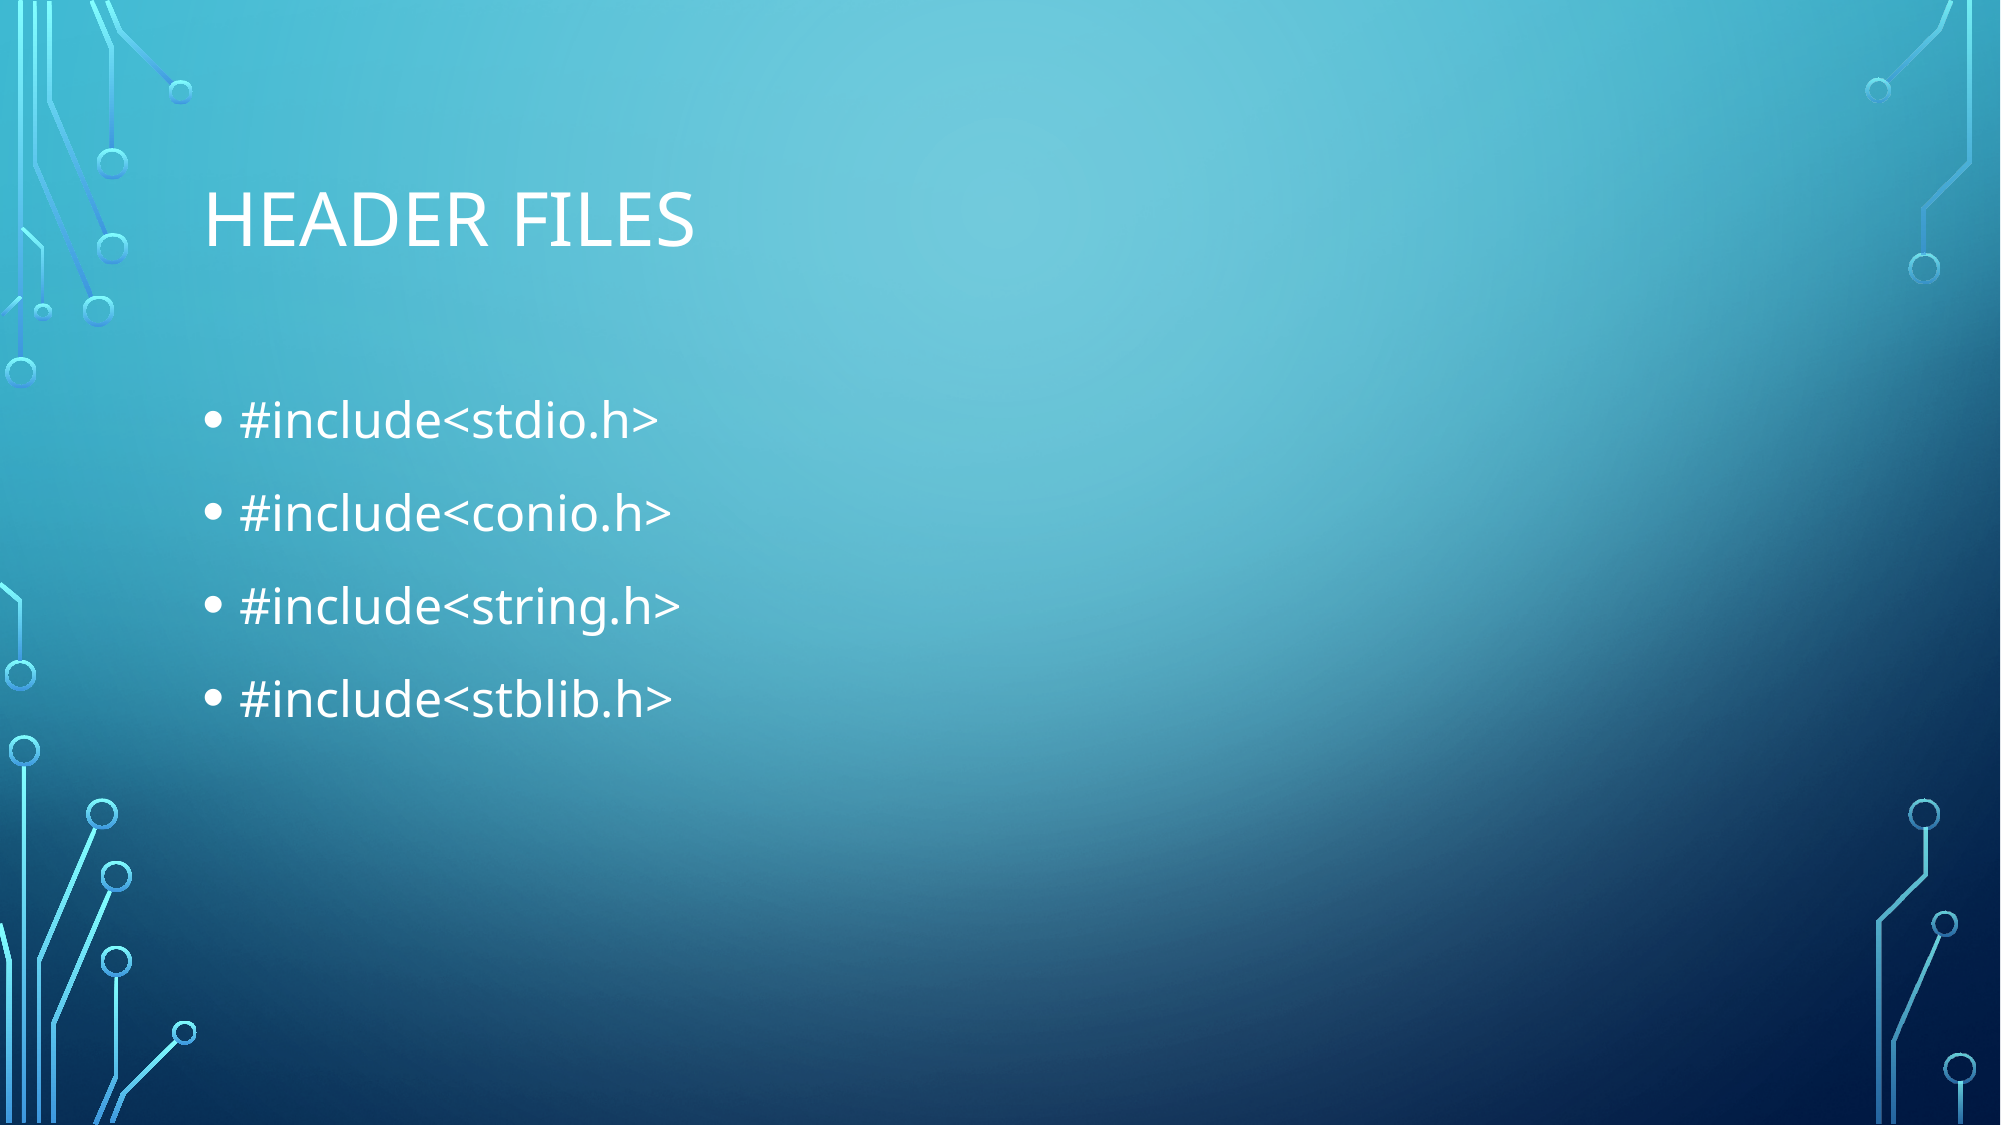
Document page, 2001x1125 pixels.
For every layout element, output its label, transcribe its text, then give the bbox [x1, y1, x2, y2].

list #include<stdio.h> #include<conio.h> #include<string.h> #include<stblib.h> [187, 369, 1813, 950]
title Header files [187, 101, 1813, 344]
